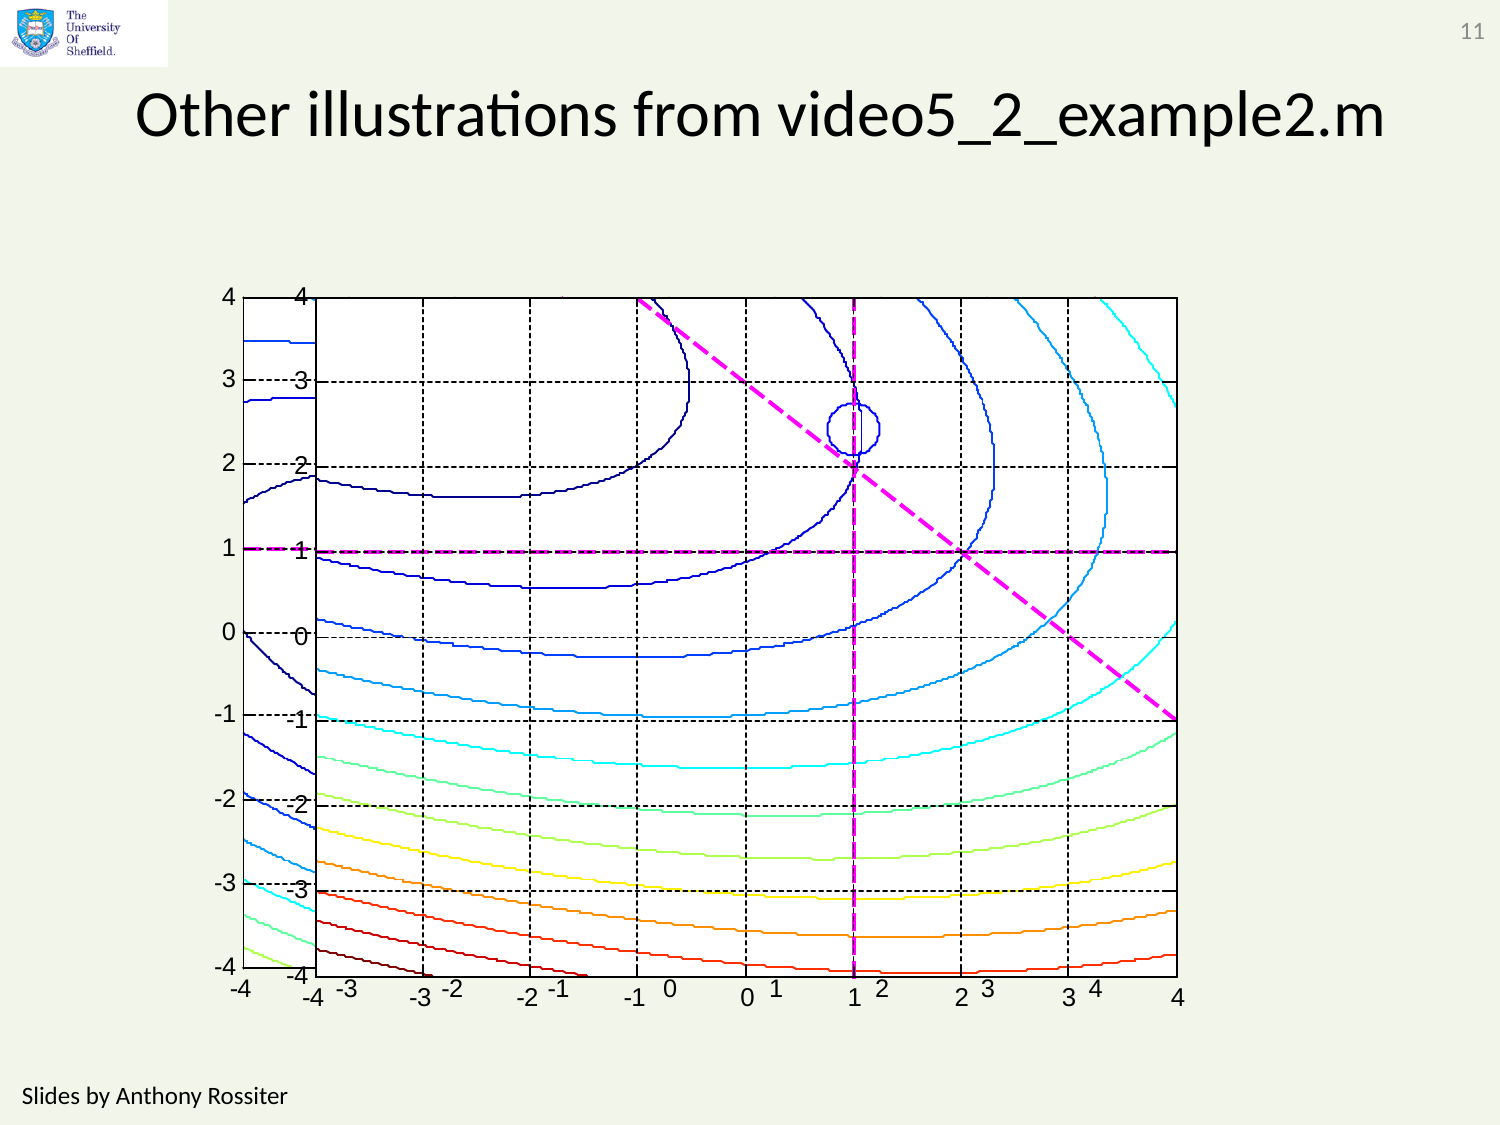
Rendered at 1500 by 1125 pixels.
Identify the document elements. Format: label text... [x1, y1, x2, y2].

picture [0, 0, 168, 67]
footer Slides by Anthony Rossiter [0, 1065, 317, 1125]
slide_number 11 [1335, 0, 1500, 60]
picture [100, 234, 1283, 1069]
title Other illustrations from video5_2_example2.m [105, 23, 1418, 197]
